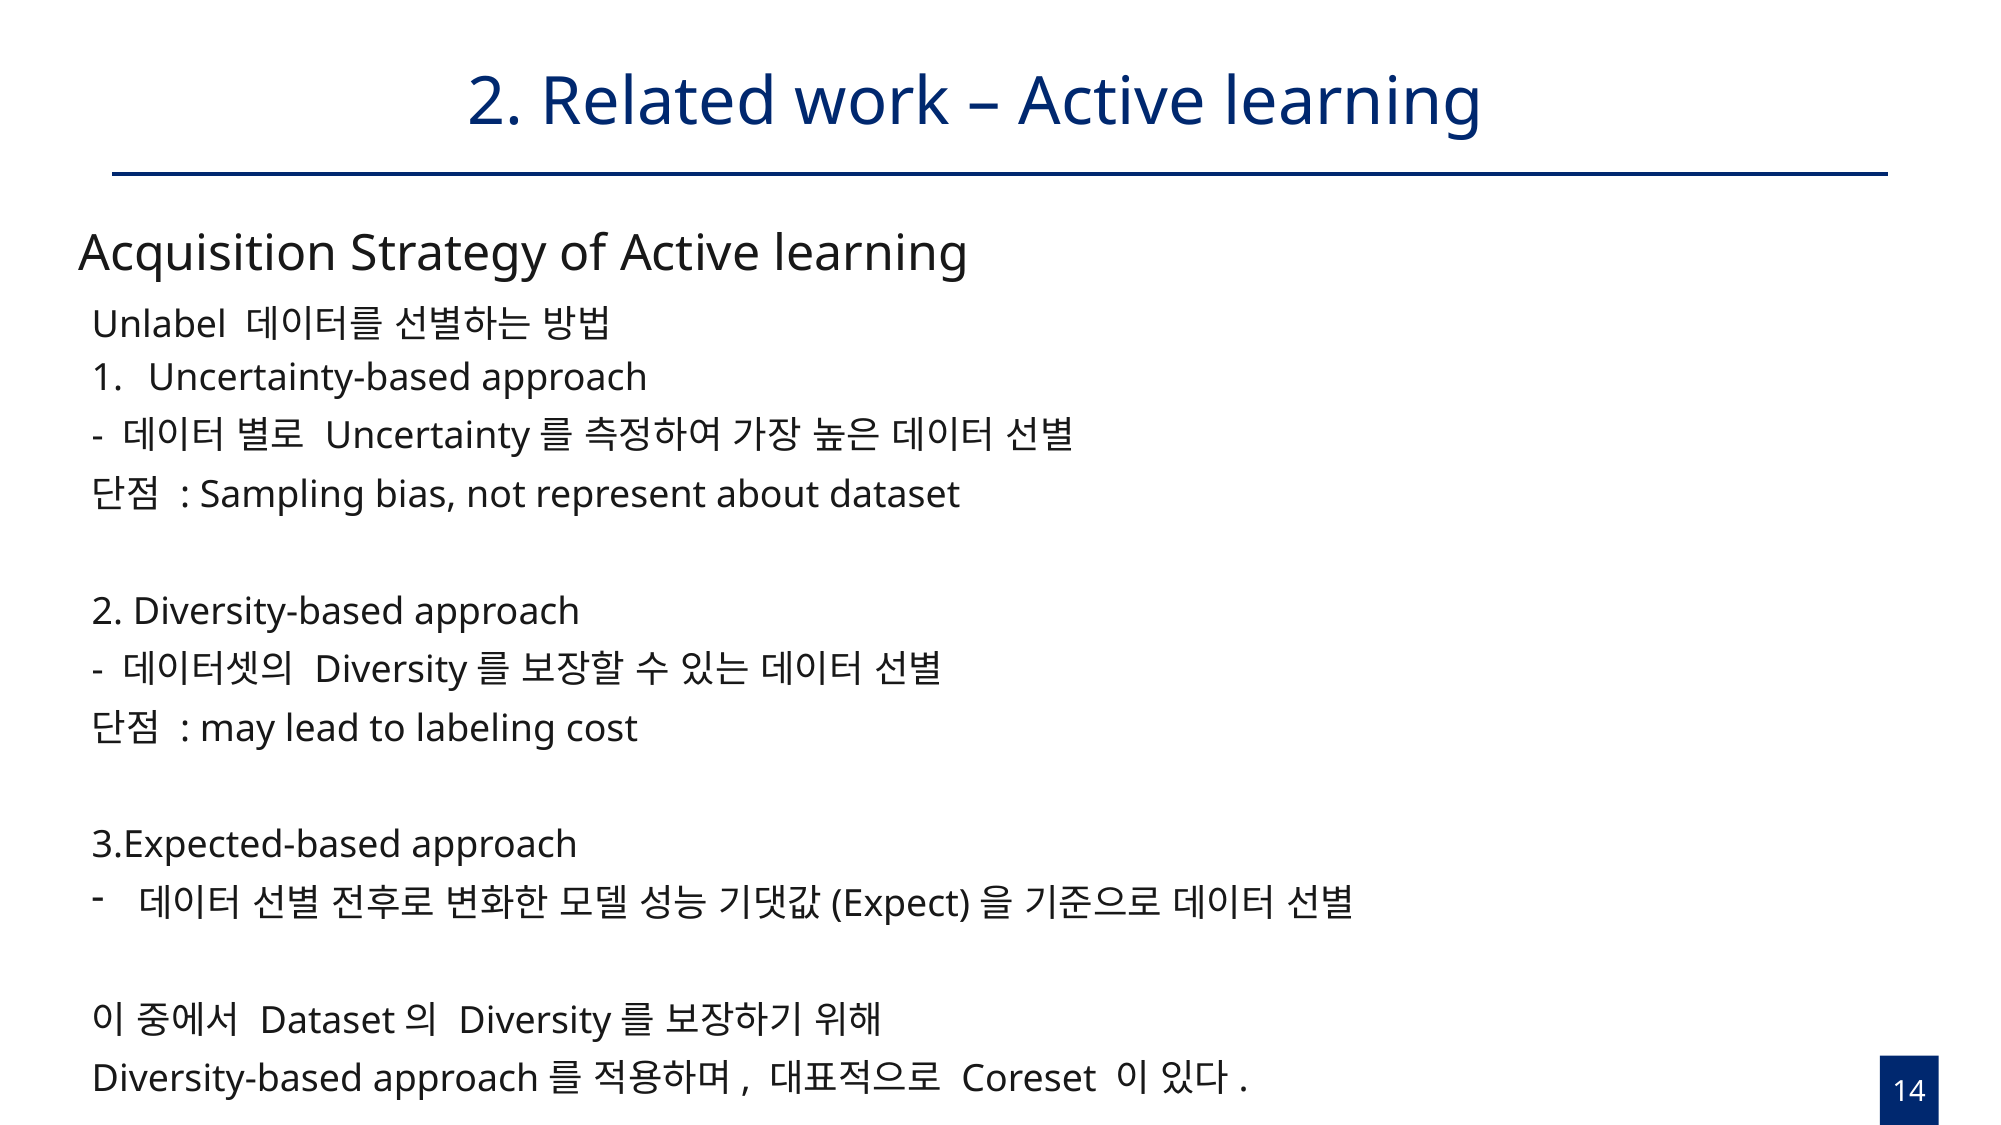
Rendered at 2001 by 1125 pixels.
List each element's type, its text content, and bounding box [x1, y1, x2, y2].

title 2. Related work – Active learning [310, 45, 1642, 160]
text_box Unlabel 데이터를 선별하는 방법 [76, 278, 1978, 352]
text_box Acquisition Strategy of Active learning [63, 195, 1749, 288]
text_box Uncertainty-based approach - 데이터 별로 Uncertainty를 측정하여 가장 높은 데이터 선별 단점 : Sampling bias, not represent about dataset 2. Diversity-based approach - 데이터셋의 Diversity를 보장할 수 있는 데이터 선별 단점 : may lead to labeling cost 3.Expected-based approach 데이터 선별 전후로 변화한 모델 성능 기댓값(Expect)을 기준으로 데이터 선별 이 중에서 Dataset의 Diversity를 보장하기 위해 Diversity-based approach를 적용하며, 대표적으로 Coreset 이 있다. [76, 352, 1978, 1107]
